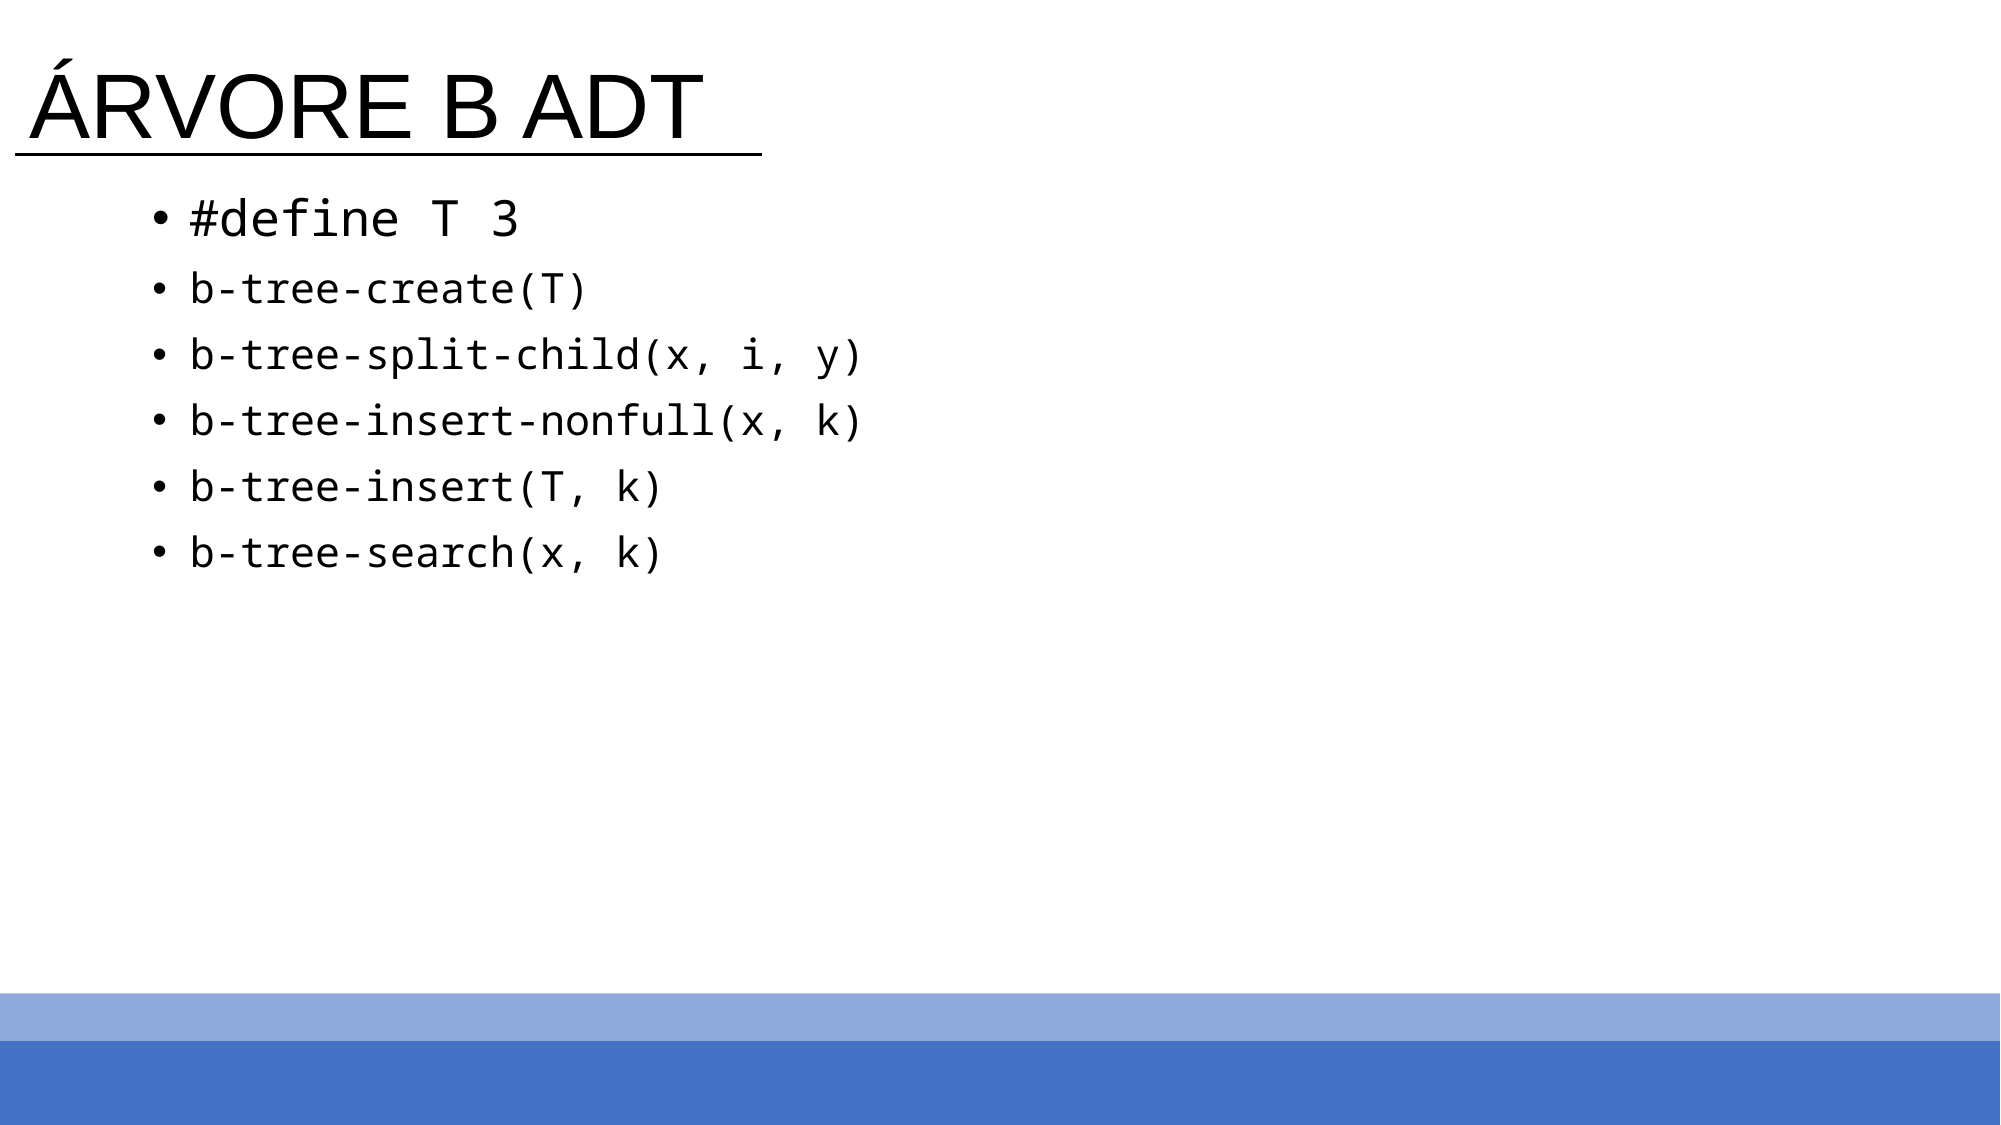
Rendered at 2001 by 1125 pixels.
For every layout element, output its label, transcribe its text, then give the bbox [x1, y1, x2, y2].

text_box [0, 1040, 2000, 1125]
title ÁRVORE B ADT [14, 0, 1740, 218]
text_box [0, 992, 2000, 1040]
list #define T 3 b-tree-create(T) b-tree-split-child(x, i, y) b-tree-insert-nonfull(x, k) b-tree-insert(T, k) b-tree-search(x, k) [137, 218, 1692, 900]
